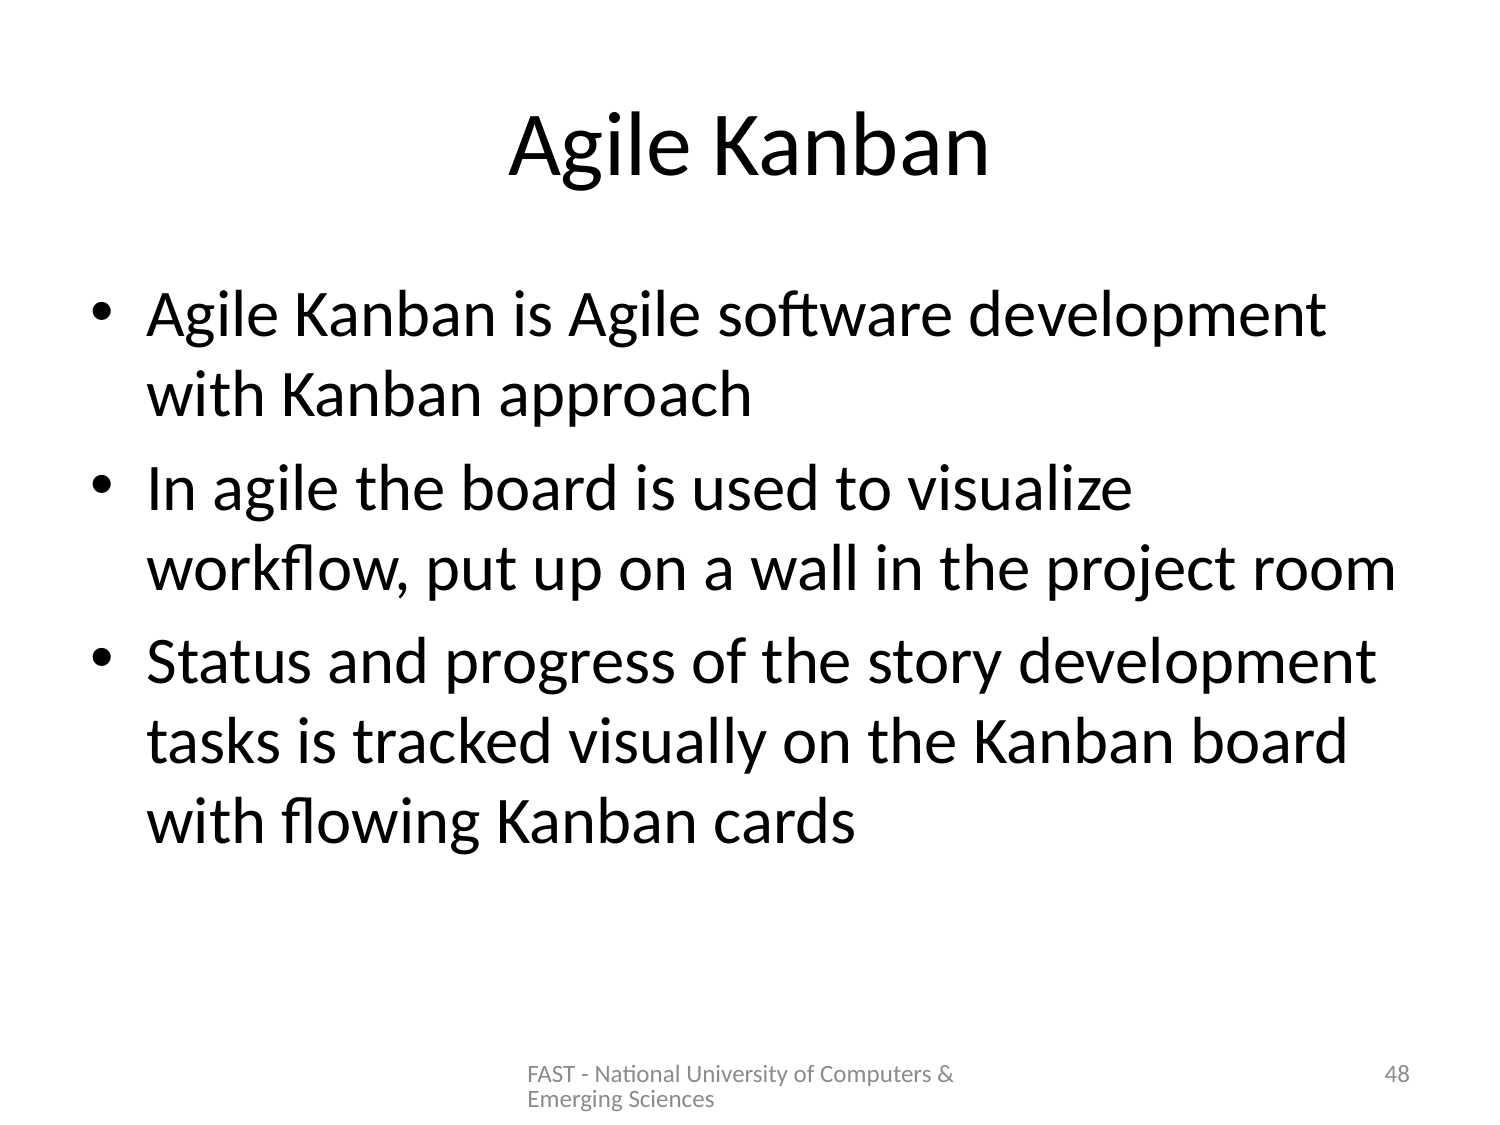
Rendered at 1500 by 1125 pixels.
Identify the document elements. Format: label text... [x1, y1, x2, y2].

title Agile Kanban [75, 45, 1425, 233]
list Agile Kanban is Agile software development with Kanban approach In agile the board is used to visualize workflow, put up on a wall in the project room Status and progress of the story development tasks is tracked visually on the Kanban board with flowing Kanban cards [75, 262, 1425, 1005]
slide_number 48 [1074, 1042, 1425, 1103]
footer FAST - National University of Computers & Emerging Sciences [512, 1042, 988, 1103]
